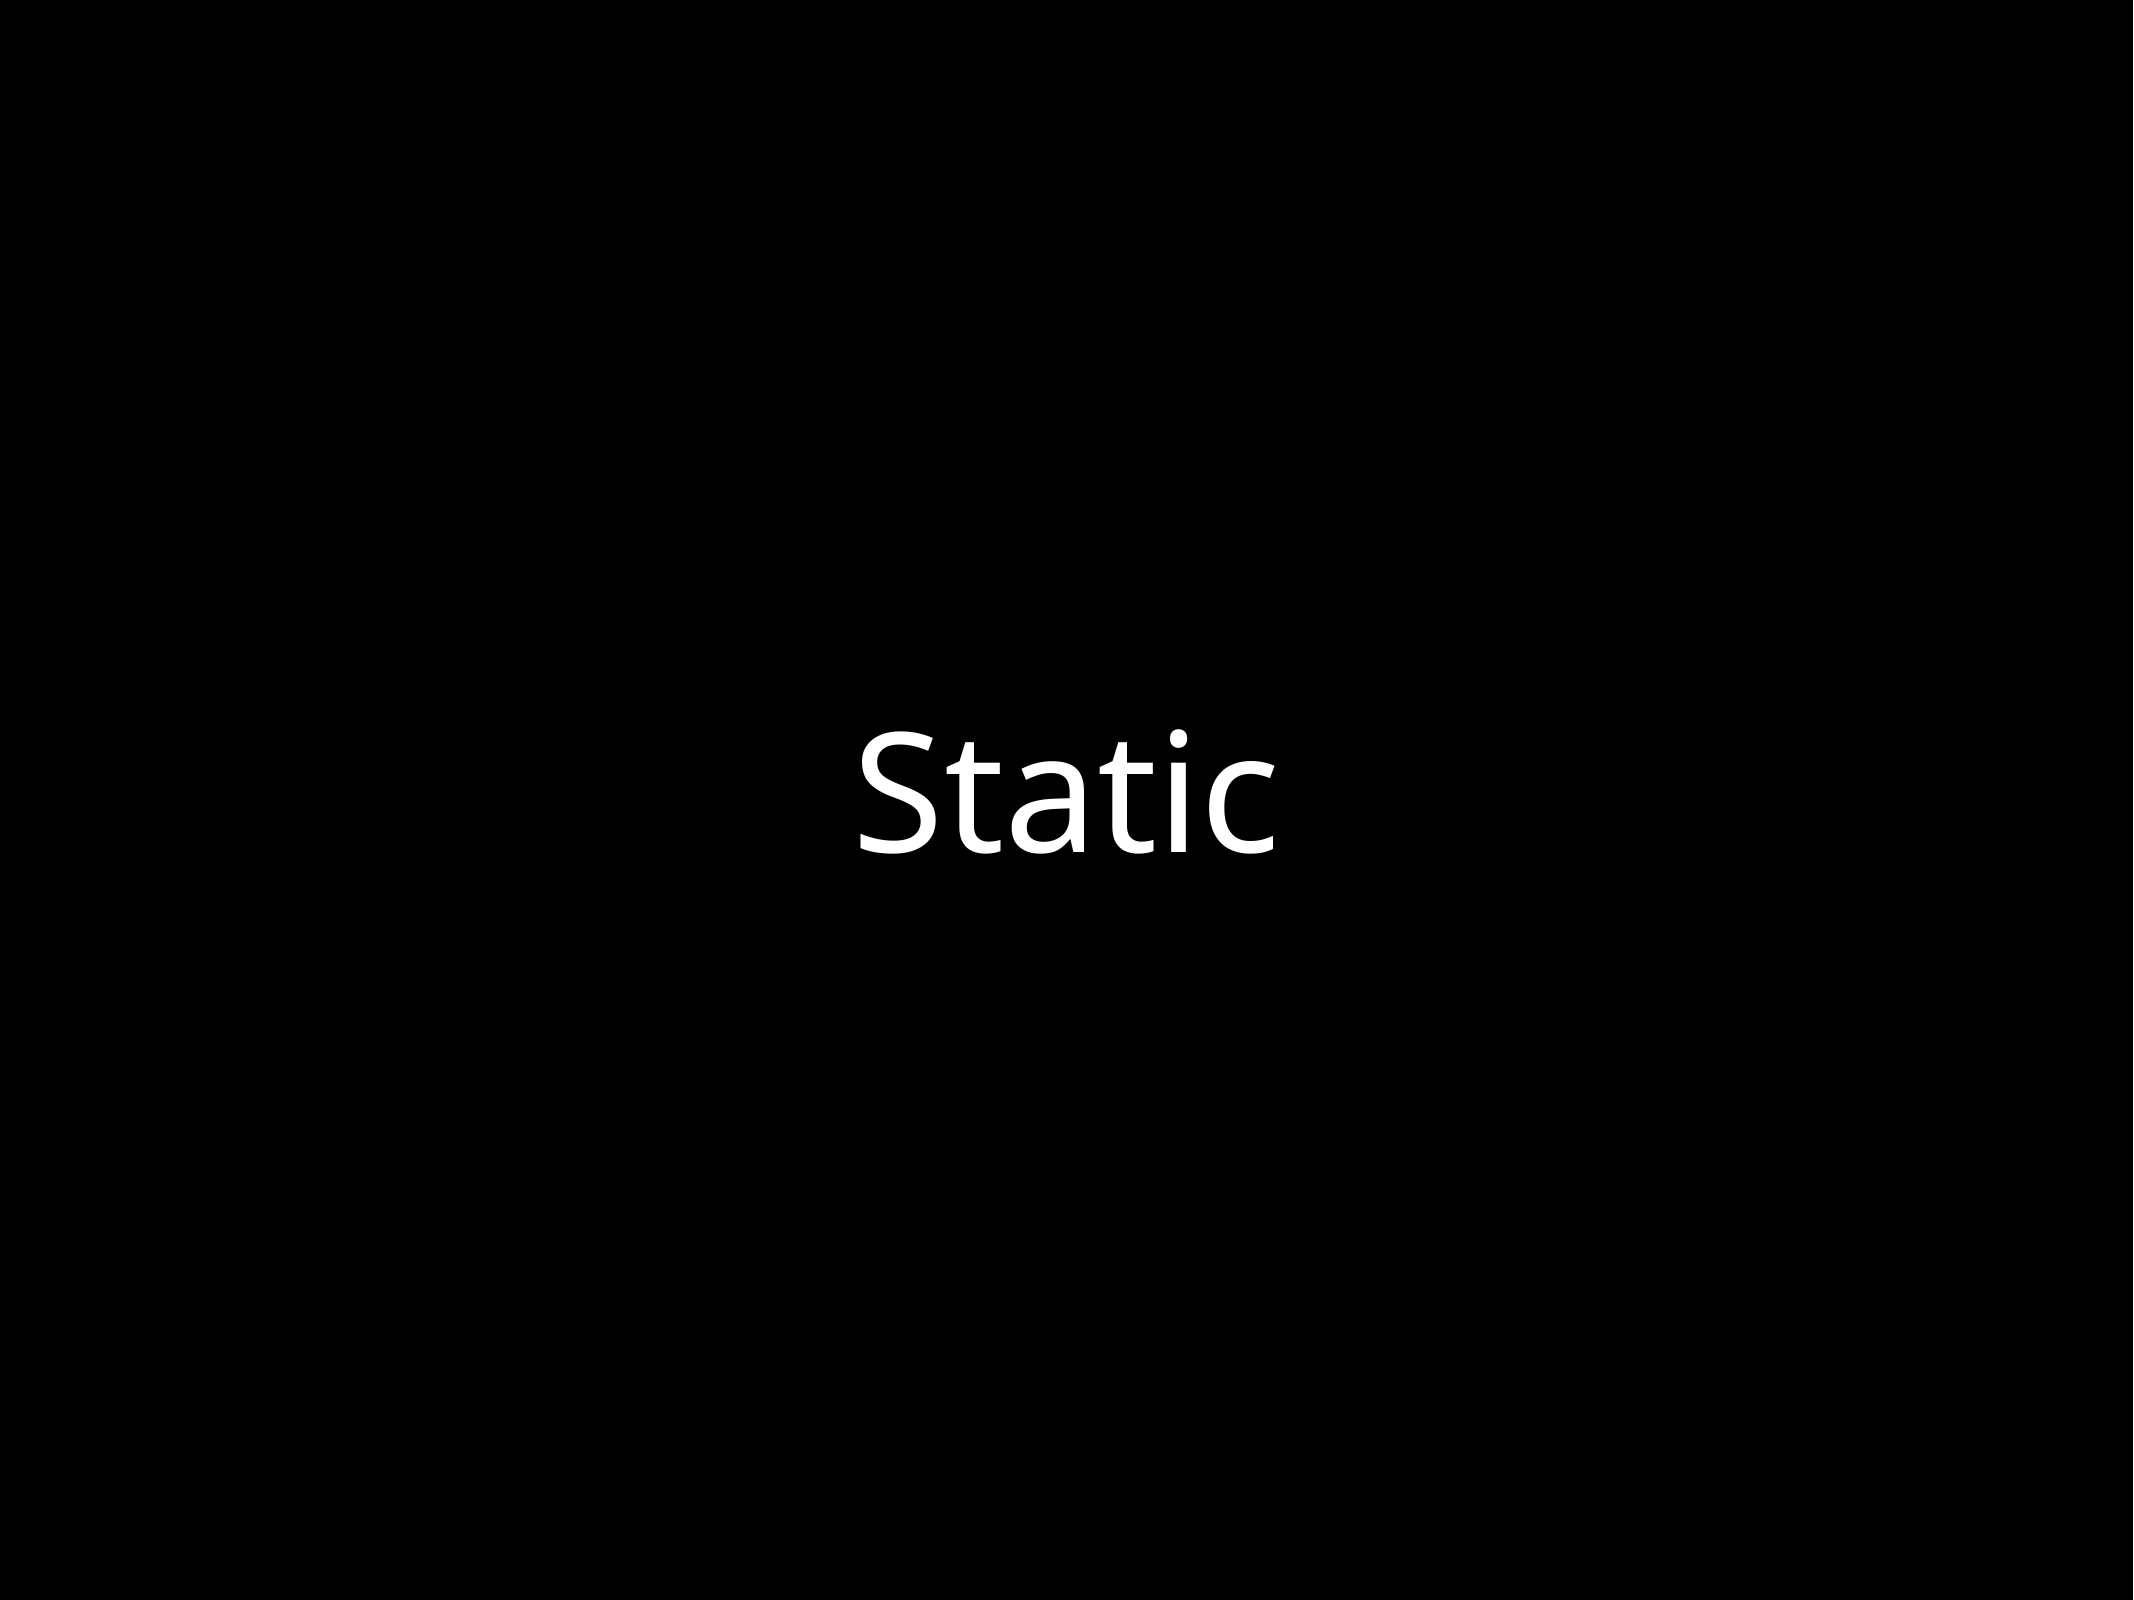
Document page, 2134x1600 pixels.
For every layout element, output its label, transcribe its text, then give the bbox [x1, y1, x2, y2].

title Static [207, 351, 1926, 895]
